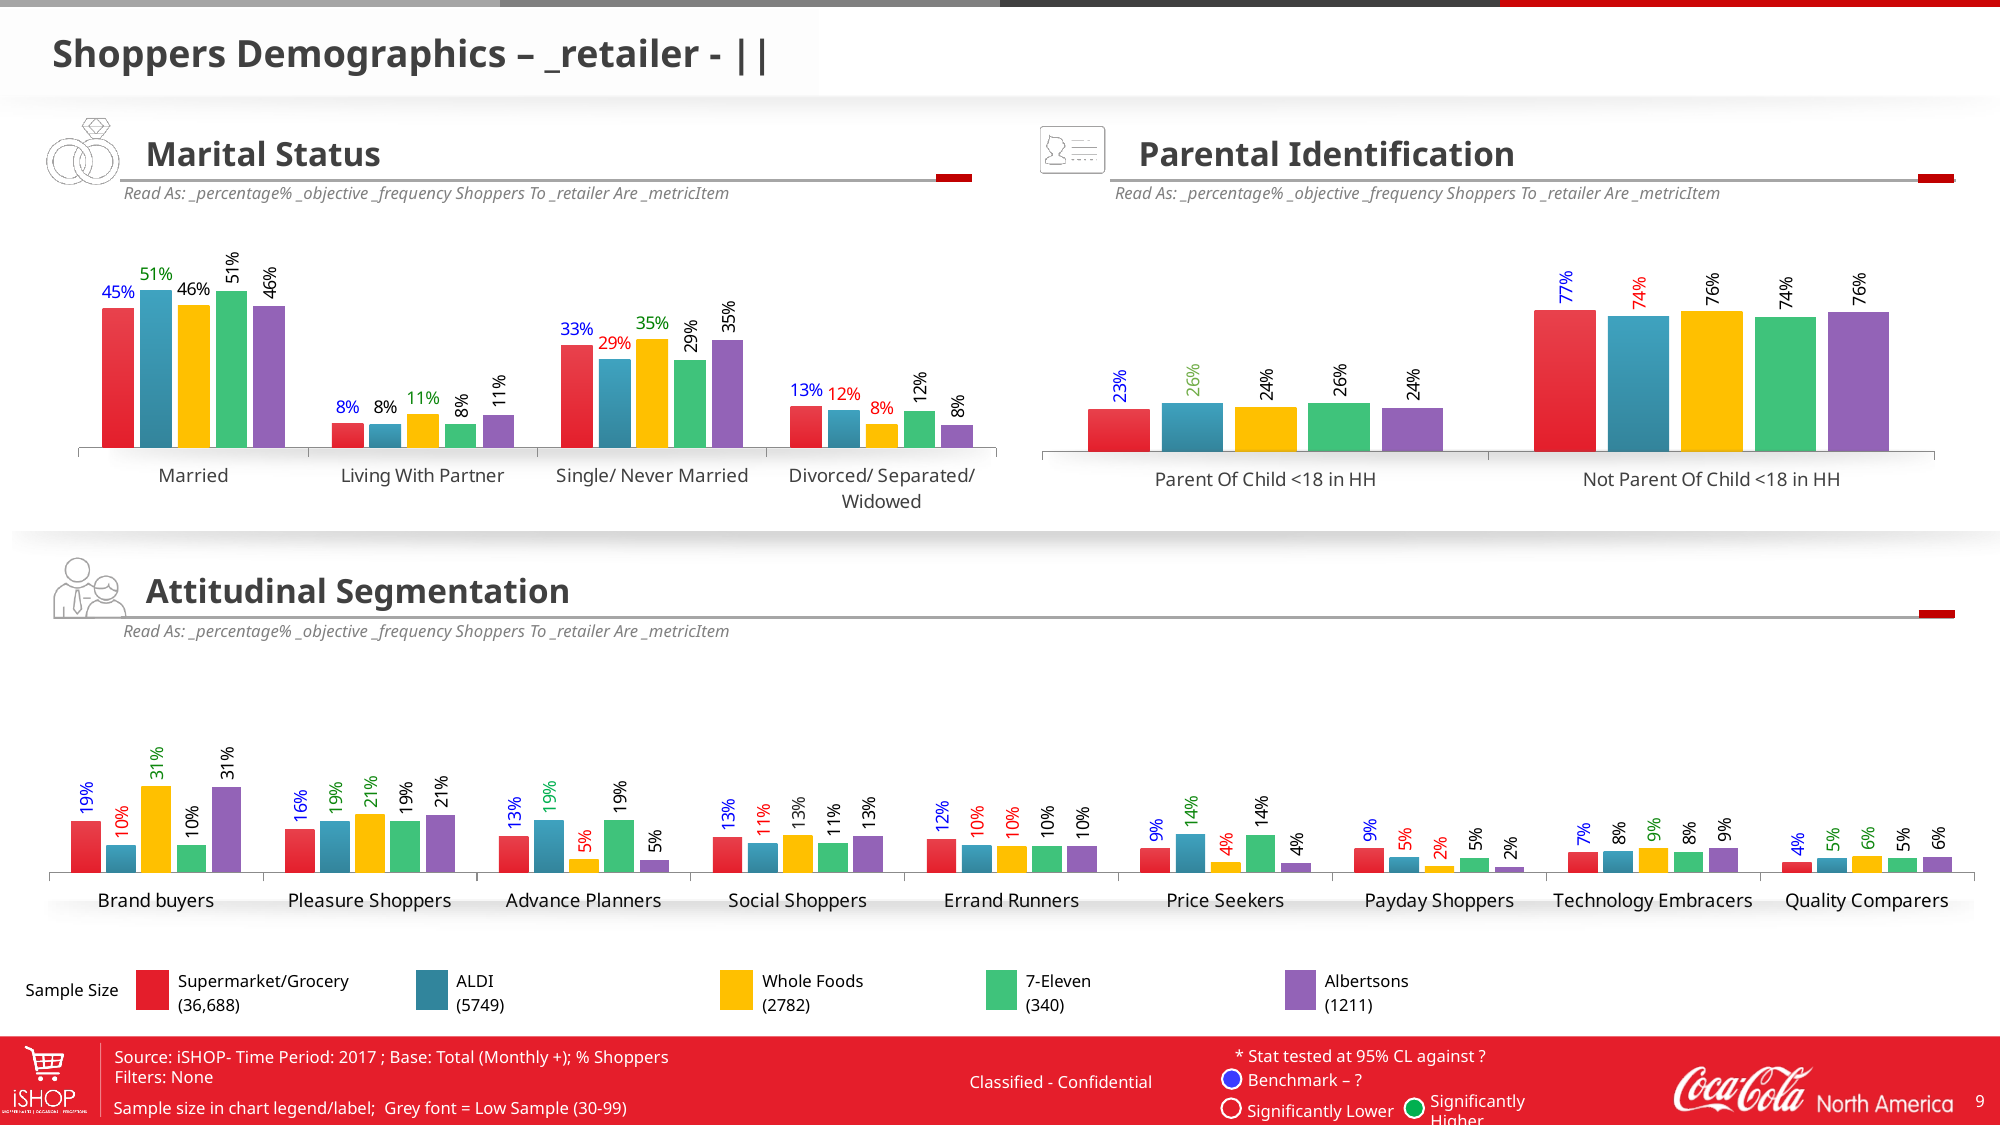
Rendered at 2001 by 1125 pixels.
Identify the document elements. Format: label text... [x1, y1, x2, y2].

table_header Sample Size [0, 970, 136, 1010]
text_box Source: iSHOP- Time Period: 2017 ; Base: Total (Monthly +); % Shoppers Filters: None [99, 1039, 980, 1094]
text_box 9 [1960, 1081, 2000, 1113]
picture [0, 95, 2000, 134]
chart [28, 657, 1975, 950]
table_header Albertsons (1211) [1316, 970, 1602, 1010]
text_box Shoppers Demographics – _retailer - || [27, 22, 1953, 83]
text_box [45, 113, 983, 211]
picture [1667, 1057, 1960, 1124]
picture [0, 1041, 88, 1121]
table_header [986, 970, 1017, 1010]
table_header [1285, 970, 1316, 1010]
table_header Supermarket/Grocery (36,688) [169, 970, 416, 1010]
picture [44, 899, 1974, 935]
table_header 7-Eleven (340) [1017, 970, 1285, 1010]
table_header [136, 970, 169, 1010]
table_header [416, 970, 448, 1010]
table_header ALDI (5749) [448, 970, 720, 1010]
text_box Significantly Lower [1232, 1095, 1413, 1125]
text_box * Stat tested at 95% CL against ? [1219, 1038, 1959, 1074]
text_box [0, 1036, 2000, 1125]
picture [12, 531, 2000, 569]
table_header [720, 970, 753, 1010]
chart [62, 213, 1967, 522]
picture [1048, 449, 1935, 484]
text_box [0, 8, 820, 95]
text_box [1038, 116, 1971, 211]
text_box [1221, 1066, 1675, 1094]
text_box Classified - Confidential [963, 1063, 1159, 1100]
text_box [51, 549, 1955, 649]
table_header Whole Foods (2782) [753, 970, 986, 1010]
text_box Sample size in chart legend/label; Grey font = Low Sample (30-99) [98, 1092, 819, 1123]
text_box [1221, 1098, 1241, 1118]
text_box [1413, 1098, 1424, 1118]
text_box Significantly Higher [1415, 1095, 1595, 1125]
